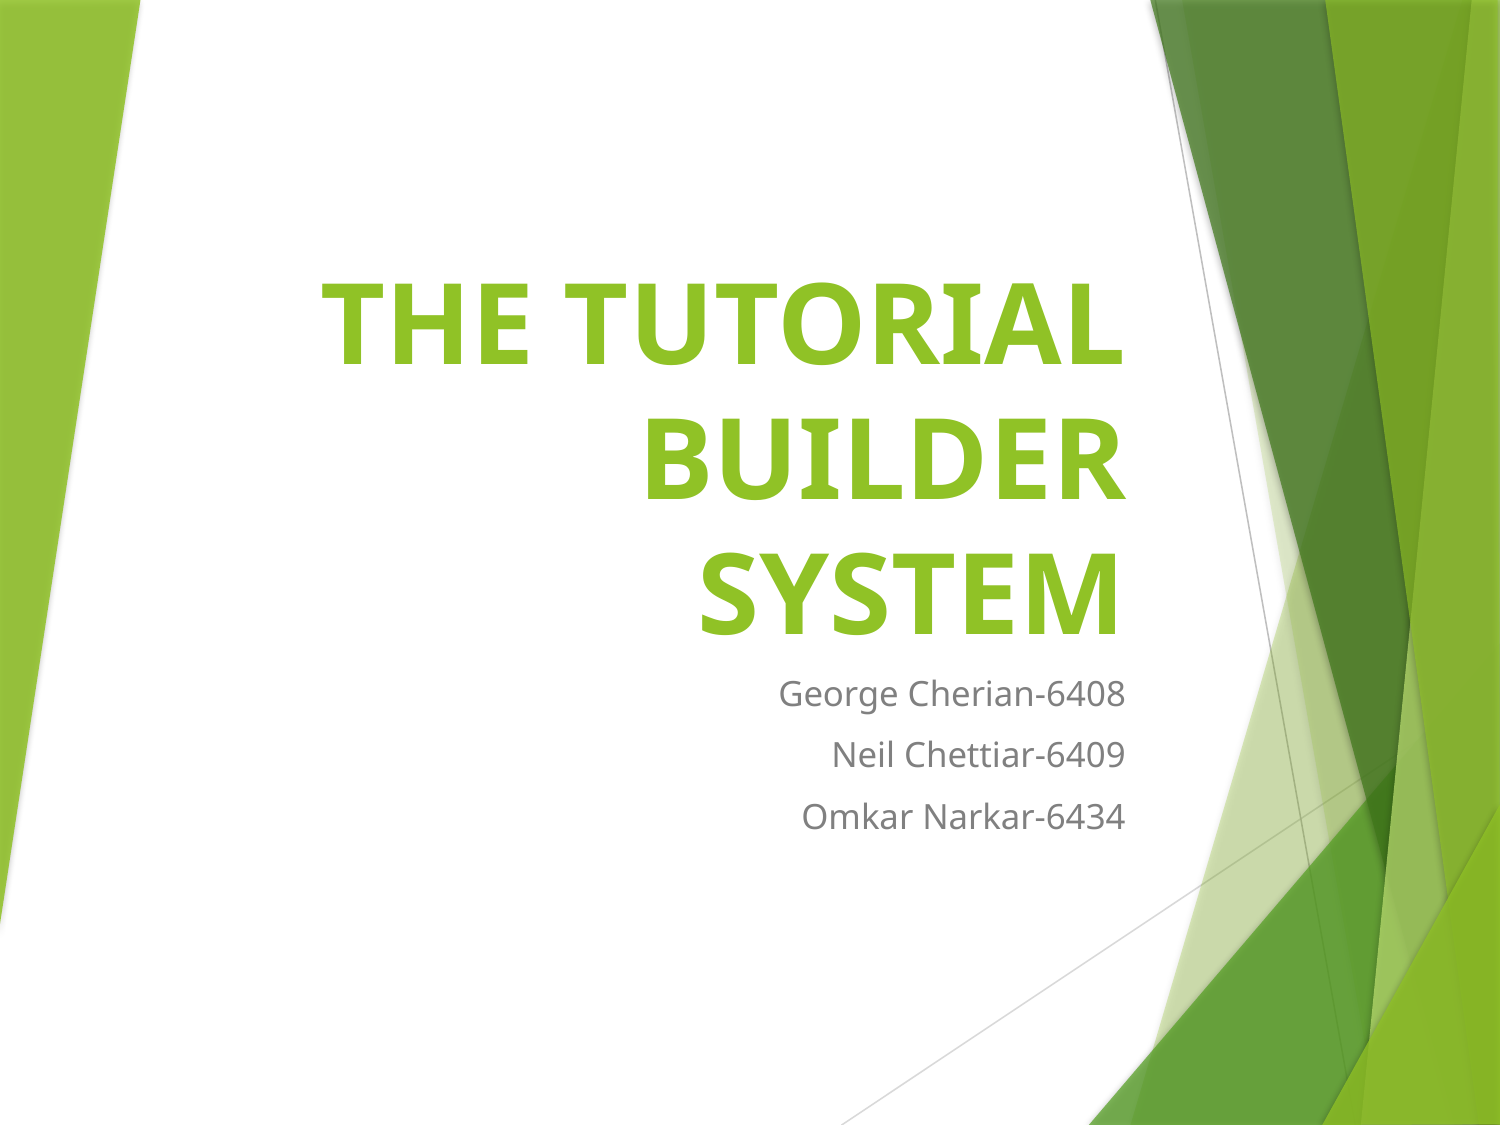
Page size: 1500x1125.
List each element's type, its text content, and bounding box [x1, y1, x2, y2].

subtitle George Cherian-6408 Neil Chettiar-6409 Omkar Narkar-6434 [185, 664, 1142, 845]
title THE TUTORIAL BUILDER SYSTEM [185, 394, 1142, 664]
